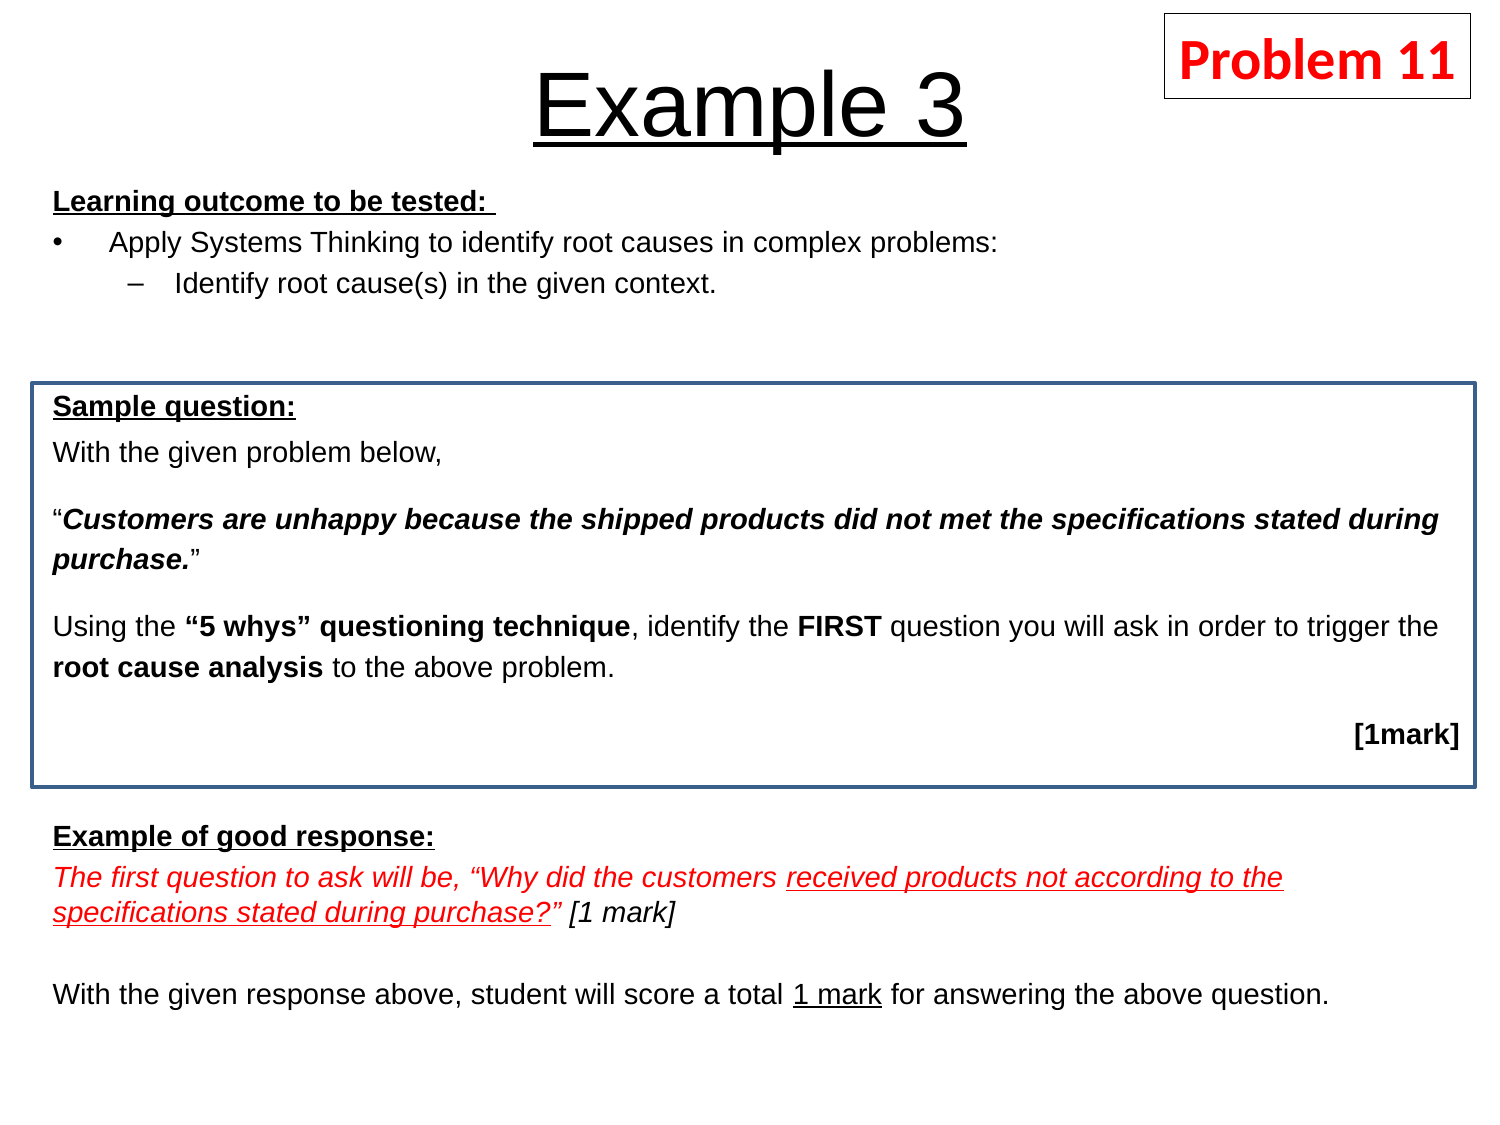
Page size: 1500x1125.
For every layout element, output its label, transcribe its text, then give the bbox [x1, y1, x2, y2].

text_box [30, 381, 1477, 789]
list Learning outcome to be tested: Apply Systems Thinking to identify root causes in complex problems: Identify root cause(s) in the given context. Sample question: With the given problem below, “Customers are unhappy because the shipped products did not met the specifications stated during purchase.” Using the “5 whys” questioning technique, identify the FIRST question you will ask in order to trigger the root cause analysis to the above problem. [1mark] Example of good response: The first question to ask will be, “Why did the customers received products not according to the specifications stated during purchase?” [1 mark] With the given response above, student will score a total 1 mark for answering the above question. [37, 789, 1475, 1075]
title Example 3 [0, 0, 1500, 200]
list Learning outcome to be tested: Apply Systems Thinking to identify root causes in complex problems: Identify root cause(s) in the given context. Sample question: With the given problem below, “Customers are unhappy because the shipped products did not met the specifications stated during purchase.” Using the “5 whys” questioning technique, identify the FIRST question you will ask in order to trigger the root cause analysis to the above problem. [1mark] Example of good response: The first question to ask will be, “Why did the customers received products not according to the specifications stated during purchase?” [1 mark] With the given response above, student will score a total 1 mark for answering the above question. [37, 200, 1475, 381]
